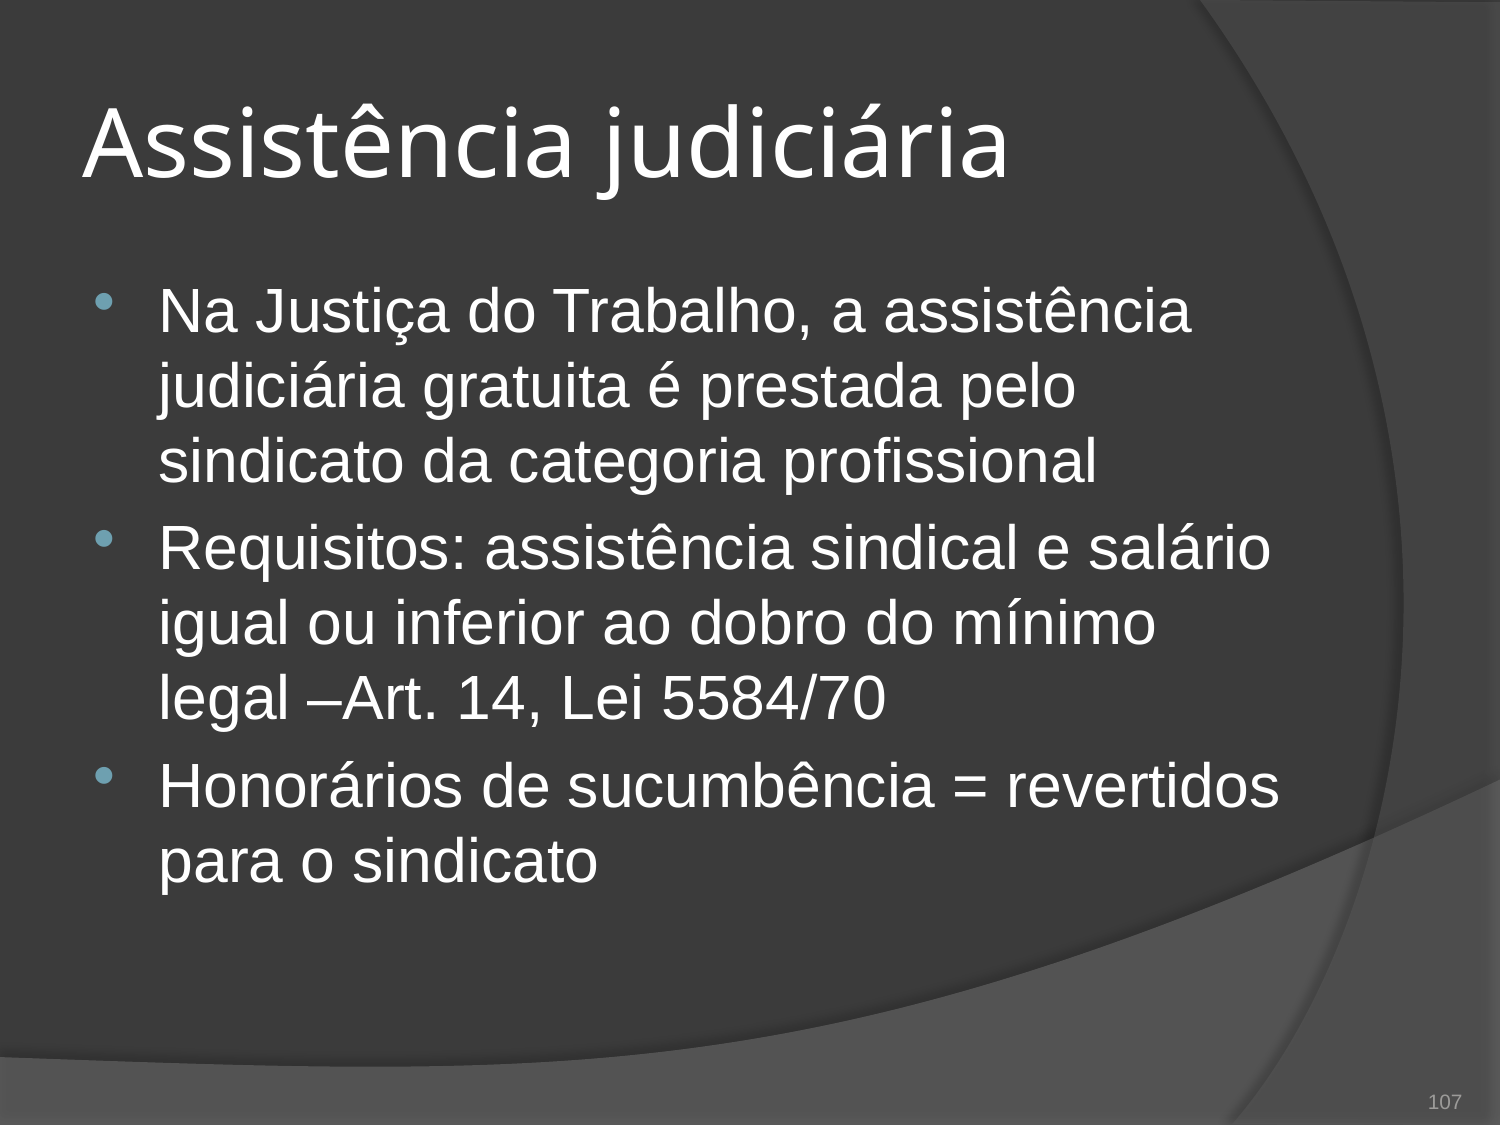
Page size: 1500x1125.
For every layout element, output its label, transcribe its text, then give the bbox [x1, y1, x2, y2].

slide_number 107 [1337, 1053, 1463, 1114]
title Assistência judiciária [75, 45, 1300, 233]
list Na Justiça do Trabalho, a assistência judiciária gratuita é prestada pelo sindicato da categoria profissional Requisitos: assistência sindical e salário igual ou inferior ao dobro do mínimo legal –Art. 14, Lei 5584/70 Honorários de sucumbência = revertidos para o sindicato [75, 262, 1300, 1005]
